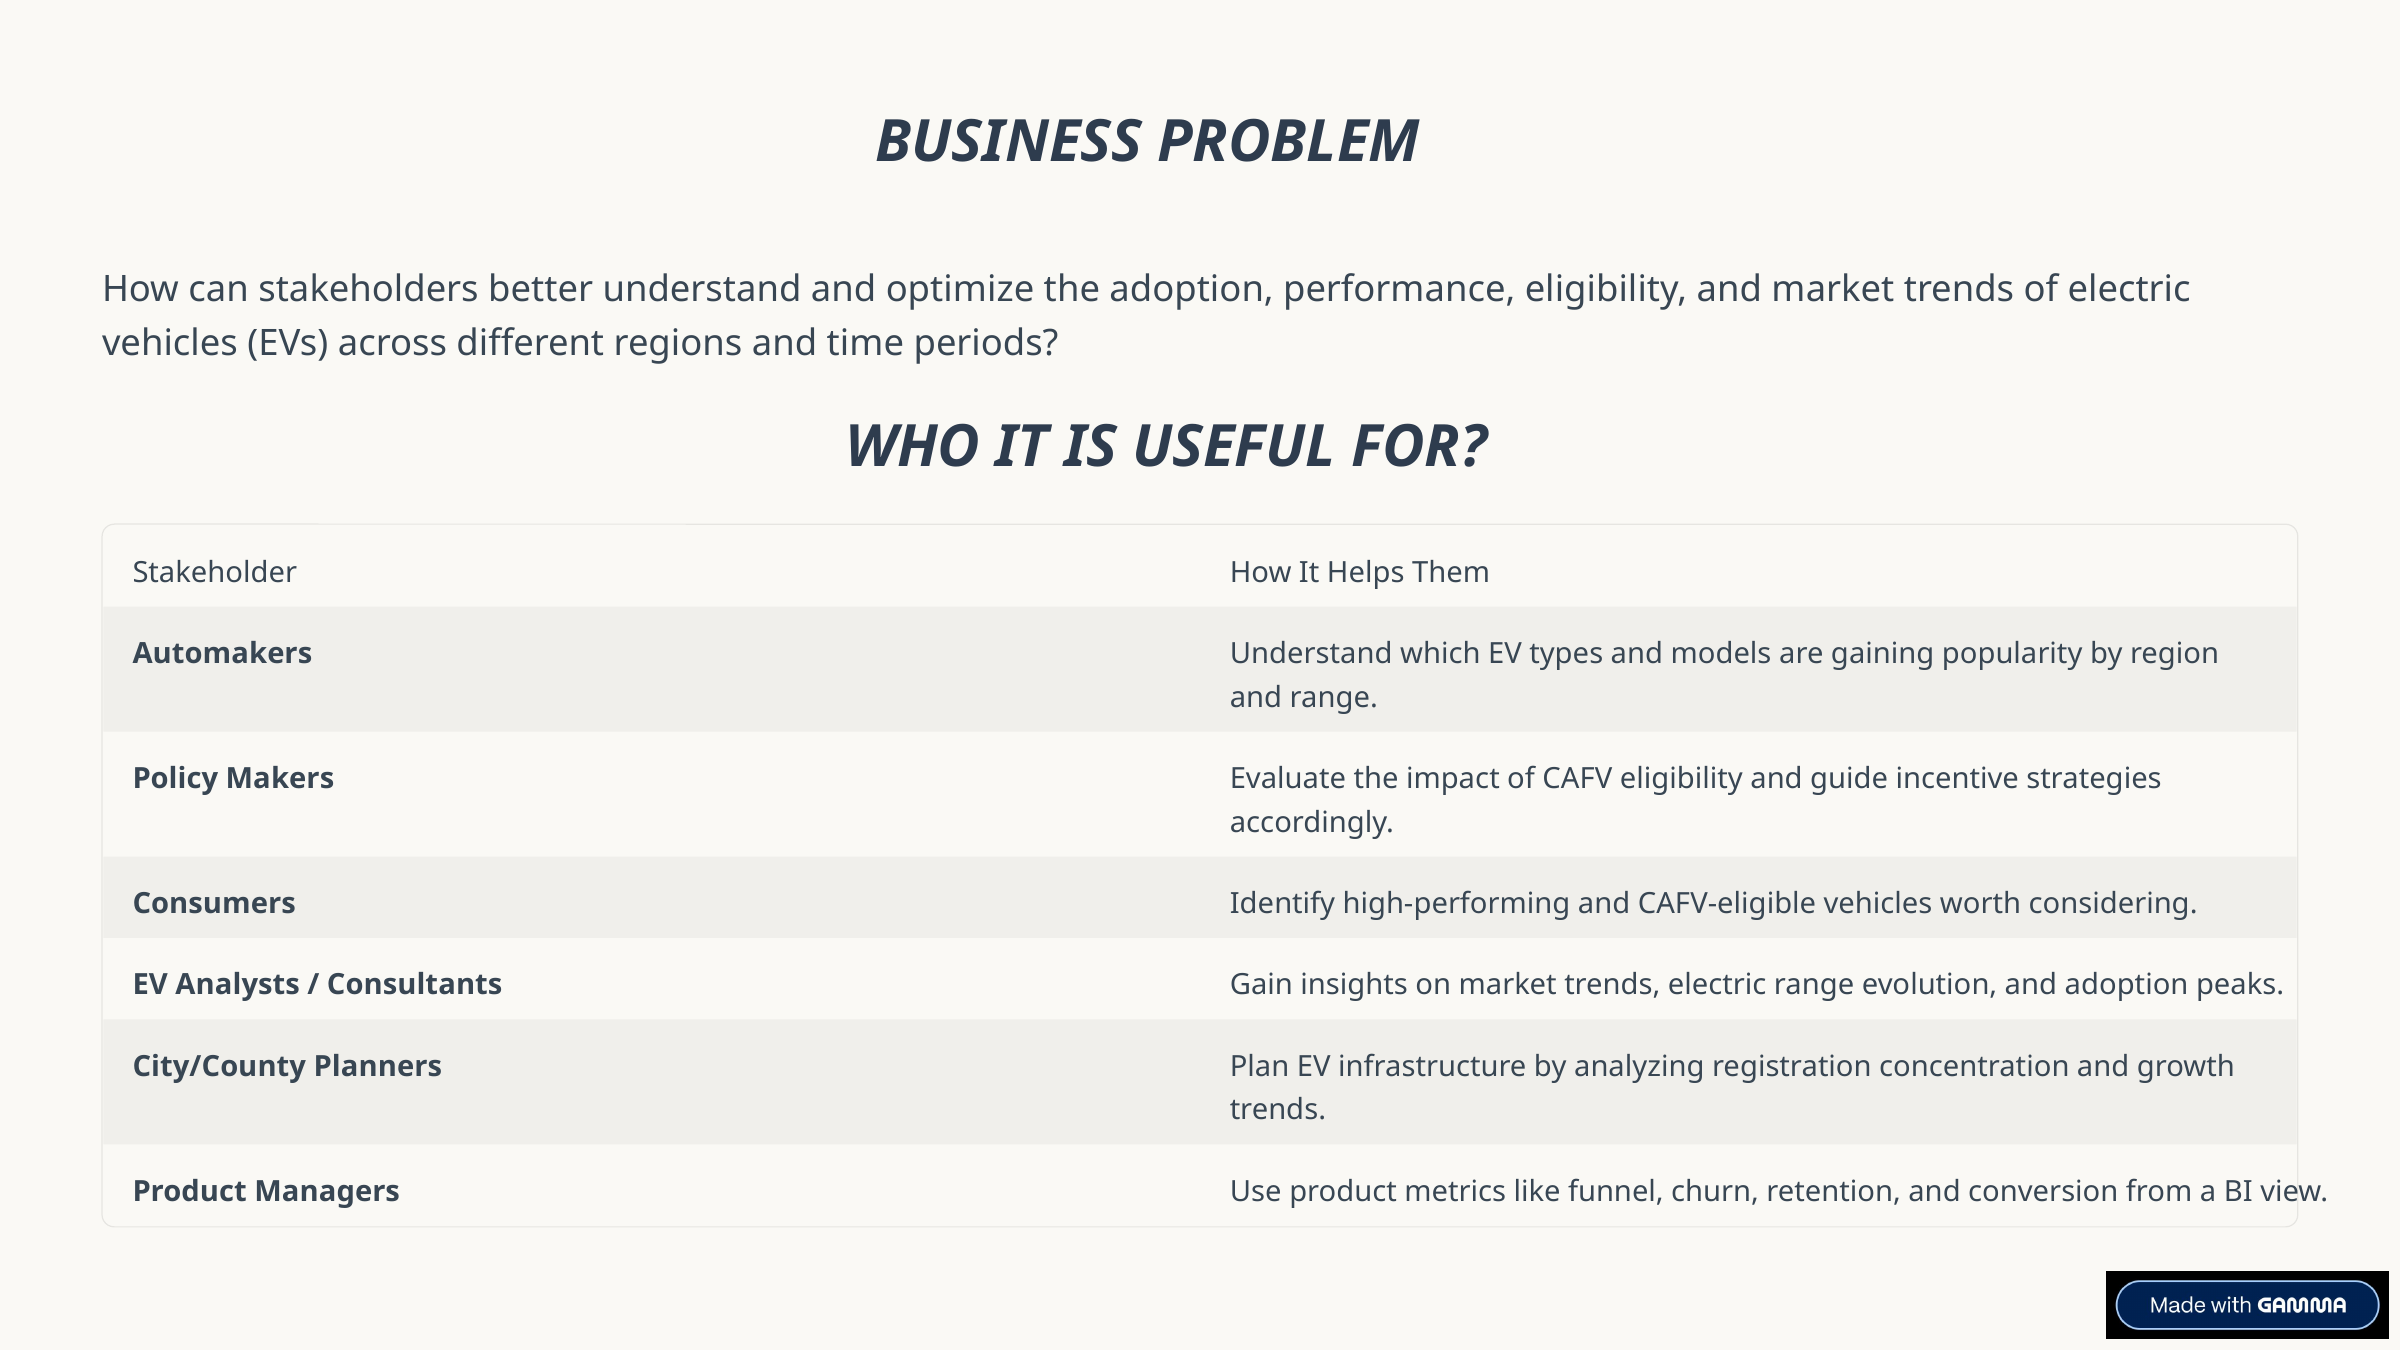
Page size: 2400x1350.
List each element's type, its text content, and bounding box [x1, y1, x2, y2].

text_box Understand which EV types and models are gaining popularity by region and range. [1229, 625, 2268, 713]
text_box Use product metrics like funnel, churn, retention, and conversion from a BI view. [1229, 1163, 2268, 1207]
text_box [103, 731, 2297, 856]
text_box Plan EV infrastructure by analyzing registration concentration and growth trends. [1229, 1038, 2268, 1126]
text_box [103, 938, 2297, 1019]
text_box Identify high-performing and CAFV-eligible vehicles worth considering. [1229, 875, 2268, 920]
text_box How can stakeholders better understand and optimize the adoption, performance, eligibility, and market trends of electric vehicles (EVs) across different regions and time periods? [102, 254, 2298, 364]
text_box [103, 856, 2297, 938]
text_box WHO IT IS USEFUL FOR? [372, 405, 1335, 479]
text_box [103, 1019, 2297, 1144]
text_box Product Managers [132, 1163, 1171, 1207]
text_box City/County Planners [132, 1038, 1171, 1082]
picture [2106, 1271, 2389, 1339]
text_box Gain insights on market trends, electric range evolution, and adoption peaks. [1229, 956, 2268, 1001]
text_box [103, 606, 2297, 731]
text_box Consumers [132, 875, 1171, 920]
text_box Policy Makers [132, 750, 1171, 795]
text_box EV Analysts / Consultants [132, 956, 1171, 1001]
text_box [103, 525, 2297, 606]
text_box Evaluate the impact of CAFV eligibility and guide incentive strategies accordingly. [1229, 750, 2268, 838]
text_box Stakeholder [132, 544, 1171, 588]
text_box How It Helps Them [1229, 544, 2268, 588]
text_box Automakers [132, 625, 1171, 670]
text_box [103, 1144, 2297, 1226]
text_box BUSINESS PROBLEM [372, 100, 1507, 174]
